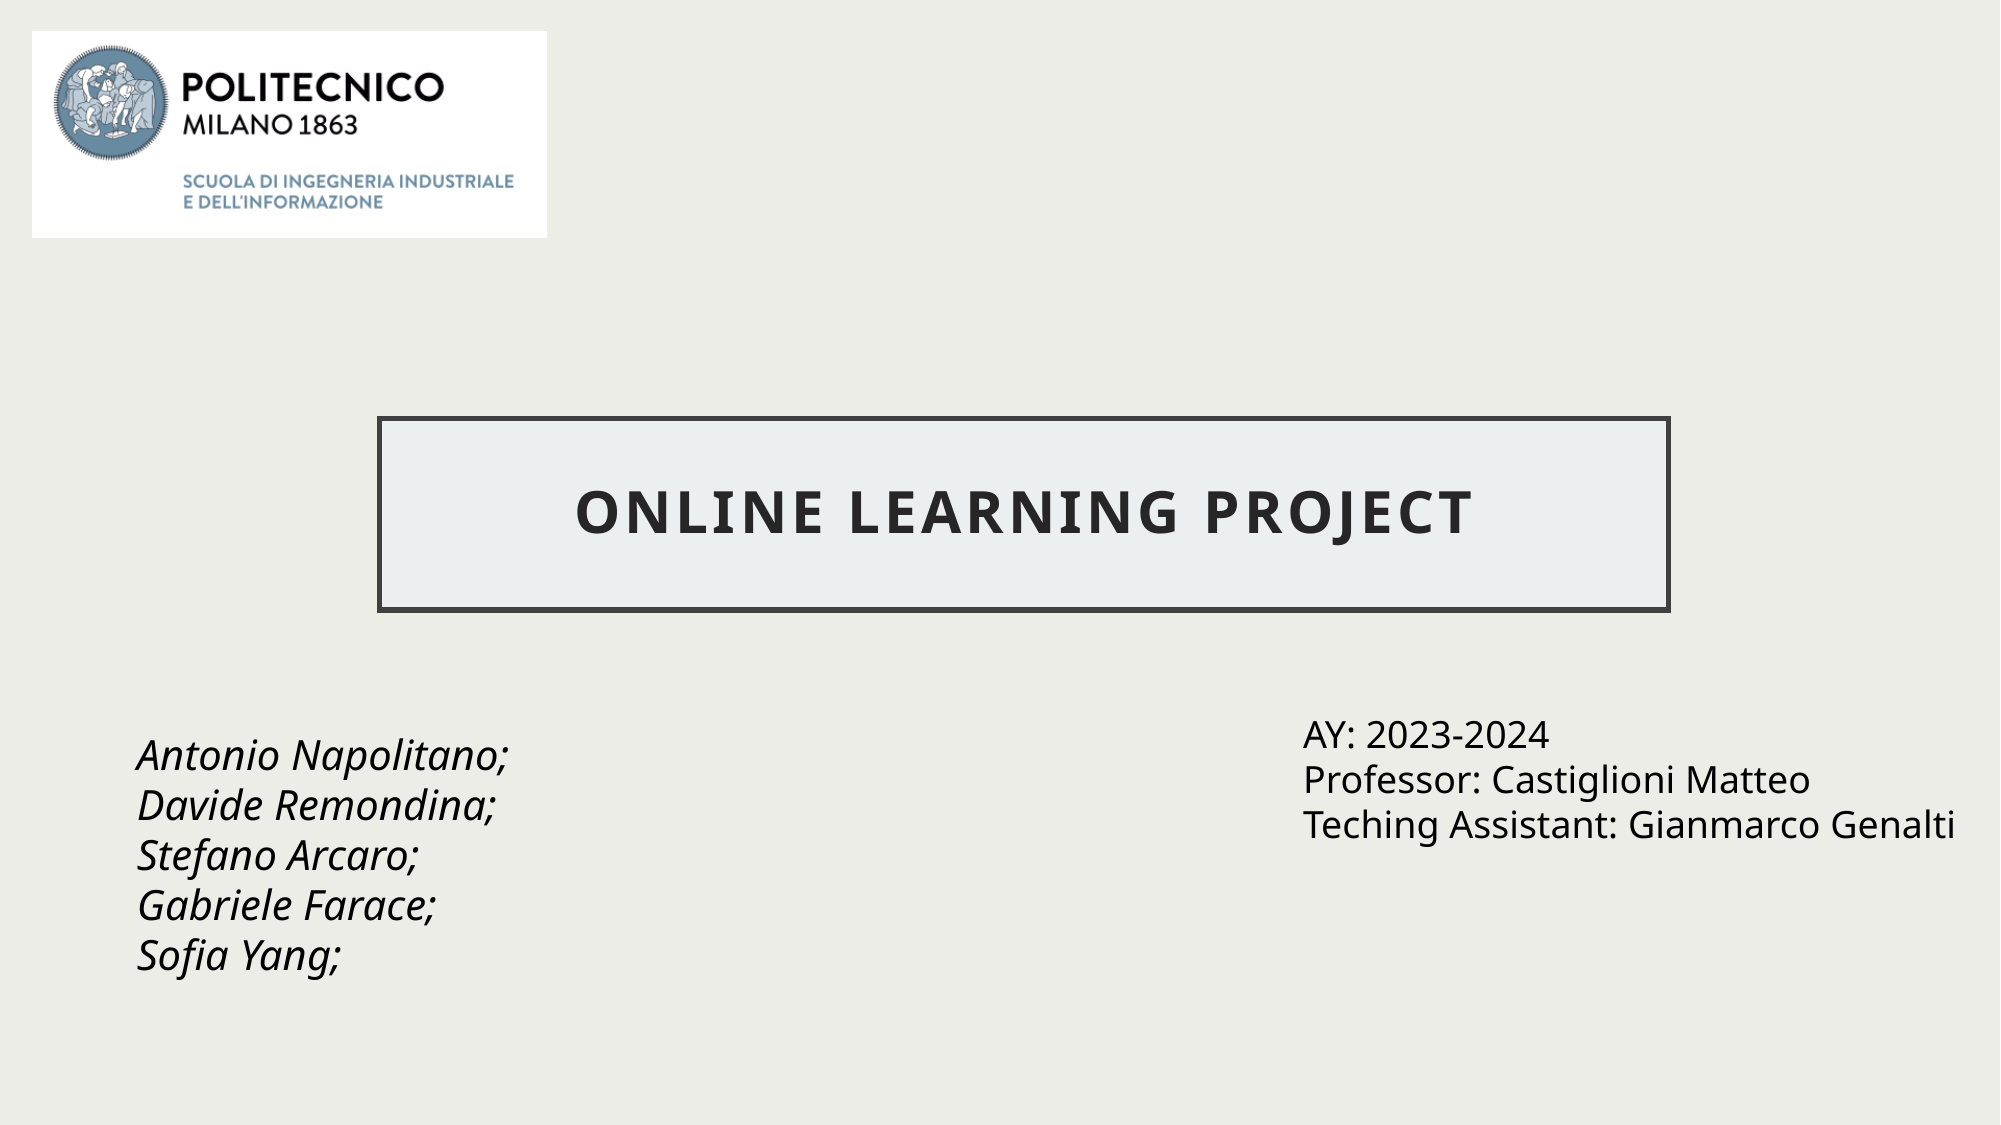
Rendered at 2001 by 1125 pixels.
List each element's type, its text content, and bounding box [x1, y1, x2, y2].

picture [32, 31, 547, 238]
text_box Antonio Napolitano; Davide Remondina; Stefano Arcaro; Gabriele Farace; Sofia Yang; [122, 721, 712, 987]
text_box AY: 2023-2024 Professor: Castiglioni Matteo Teching Assistant: Gianmarco Genalti [1288, 658, 1988, 854]
title ONLINE LEARNING PROJECT [377, 416, 1671, 613]
